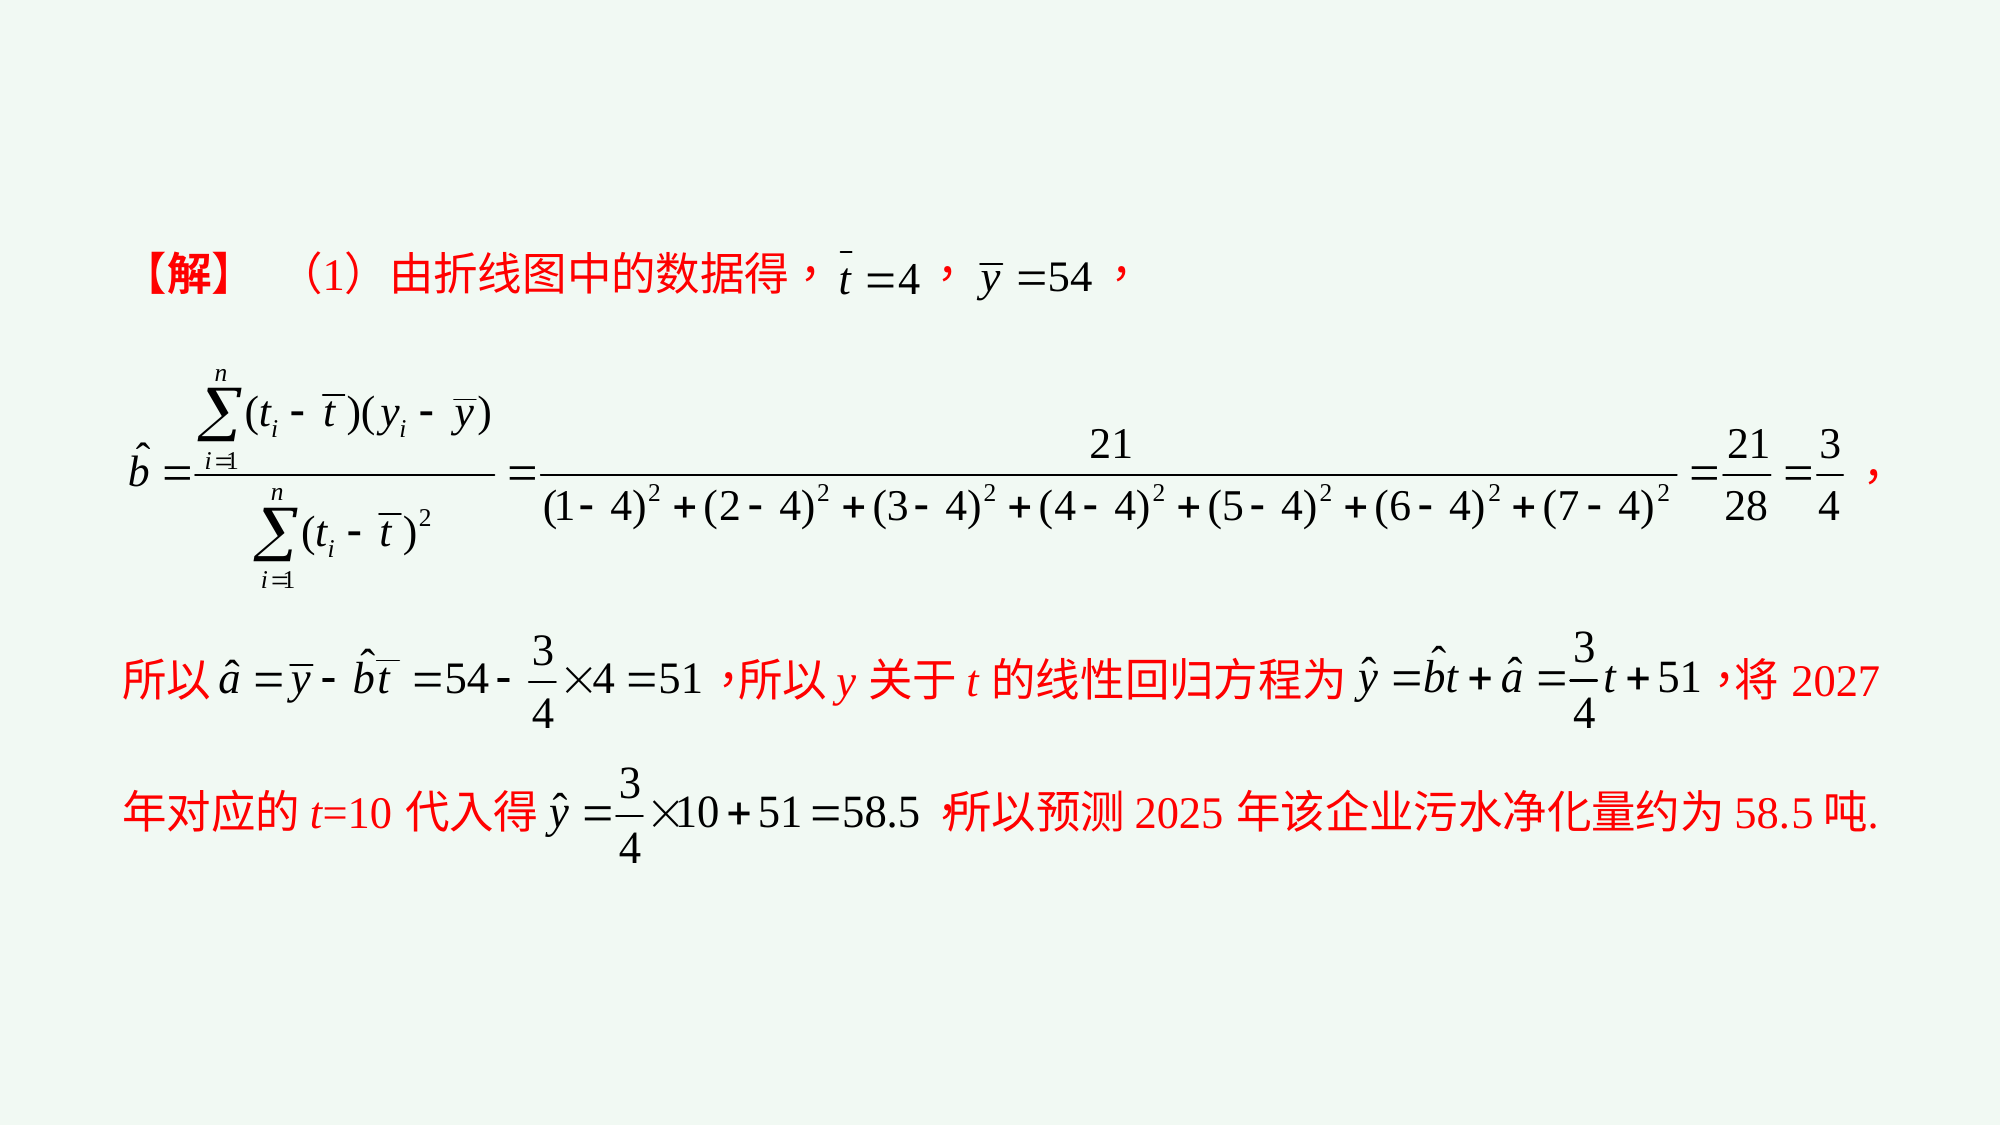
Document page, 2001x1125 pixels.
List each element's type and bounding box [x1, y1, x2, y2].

text_box [122, 209, 1881, 883]
